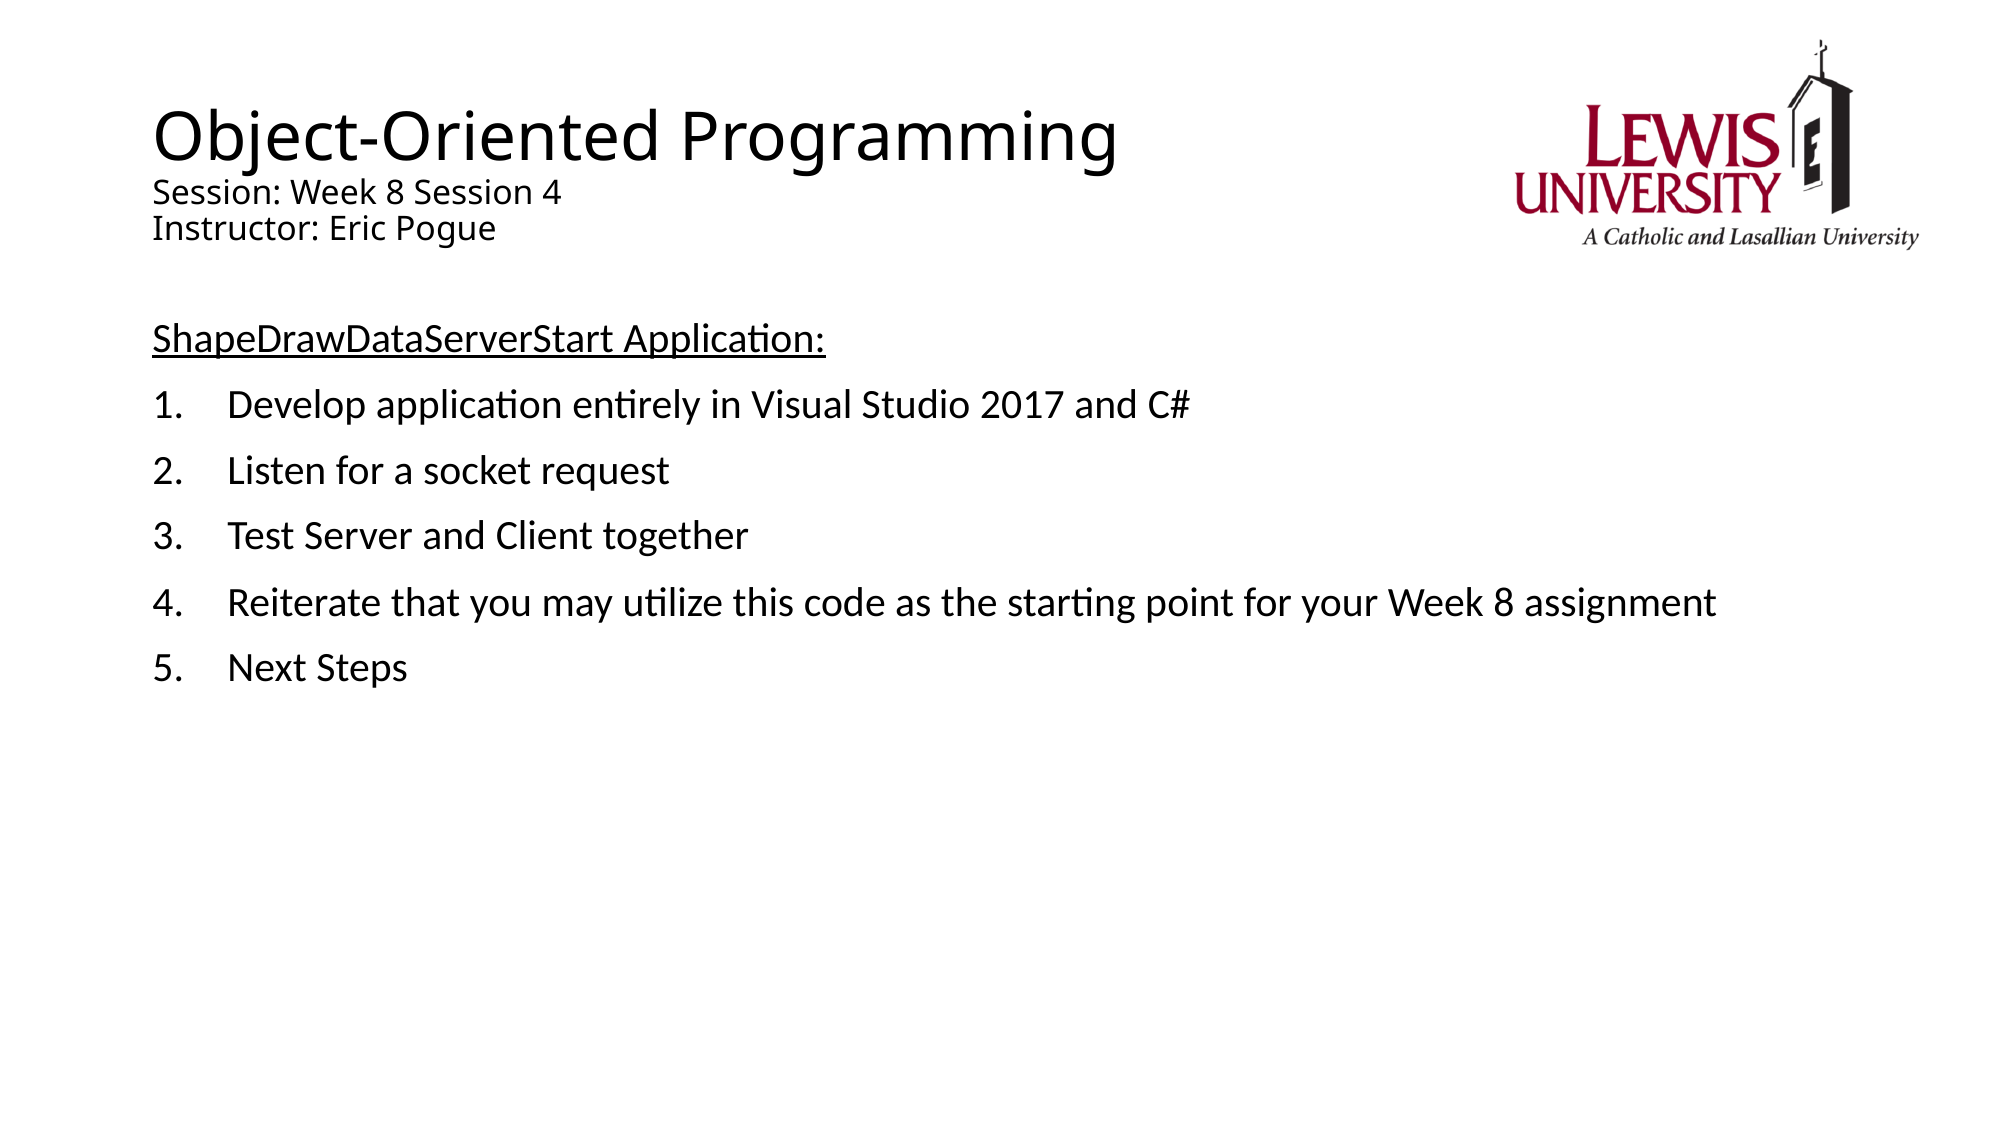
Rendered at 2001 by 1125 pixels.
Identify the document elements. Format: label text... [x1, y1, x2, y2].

list ShapeDrawDataServerStart Application: Develop application entirely in Visual Studio 2017 and C# Listen for a socket request Test Server and Client together Reiterate that you may utilize this code as the starting point for your Week 8 assignment Next Steps [137, 309, 1896, 1059]
picture [1488, 29, 1925, 255]
title Object-Oriented Programming Session: Week 8 Session 4 Instructor: Eric Pogue [137, 59, 1141, 291]
